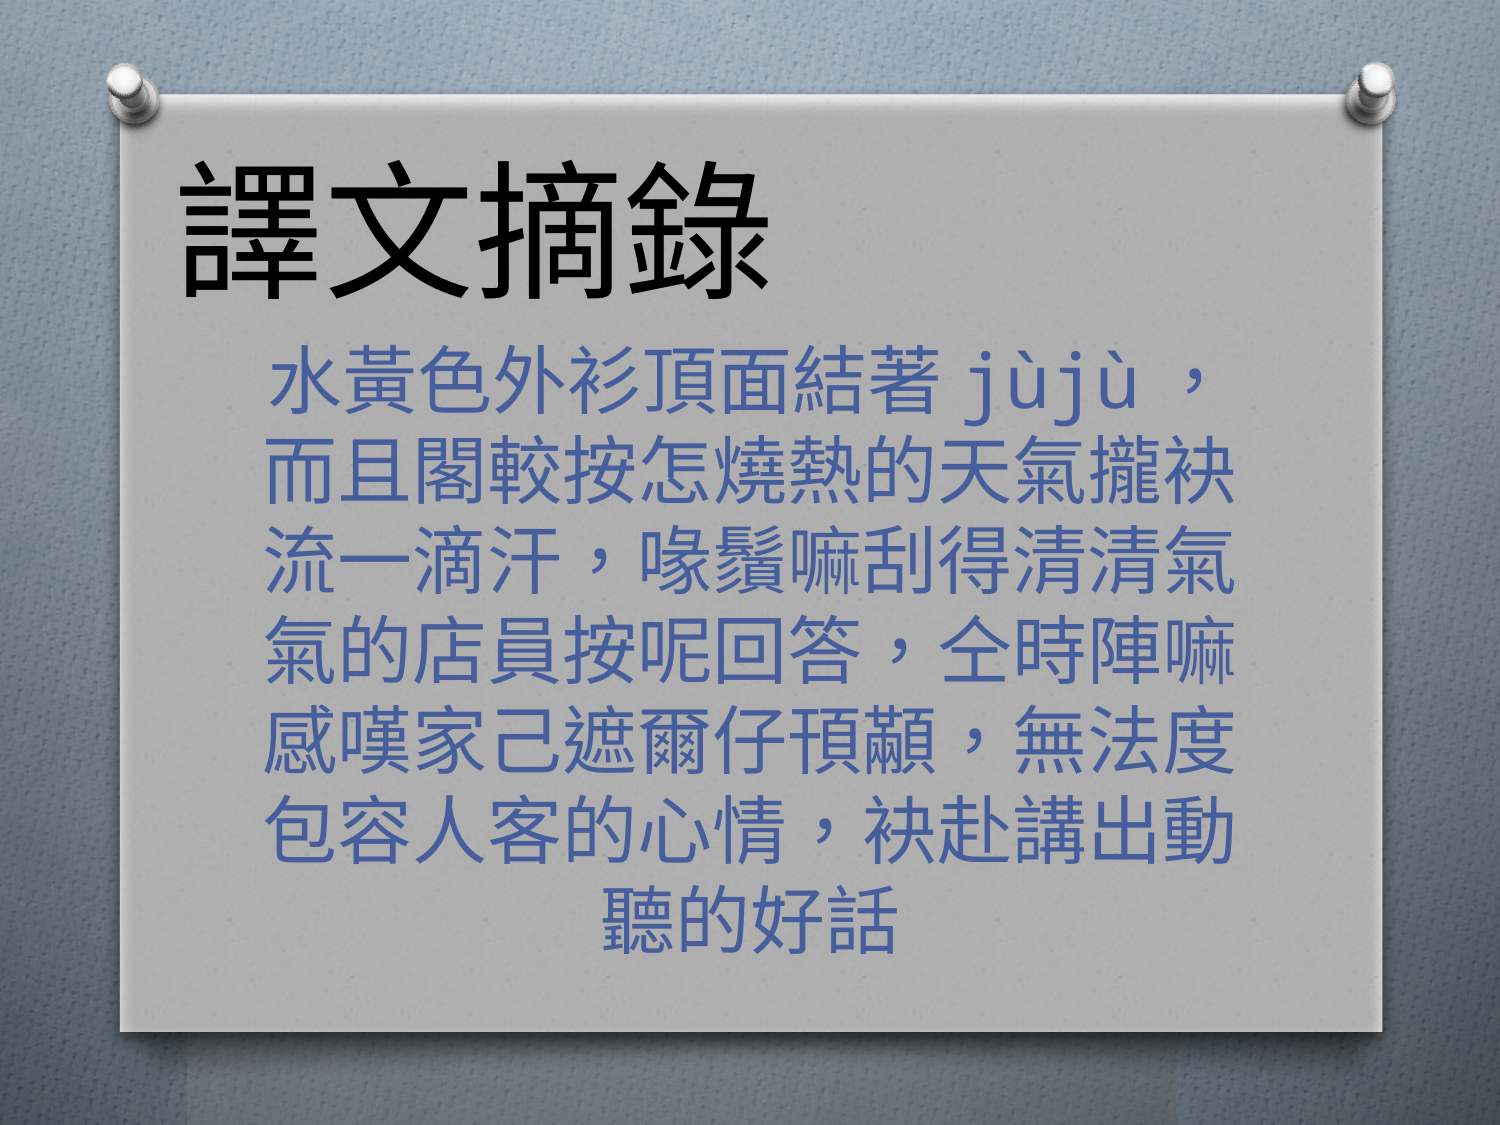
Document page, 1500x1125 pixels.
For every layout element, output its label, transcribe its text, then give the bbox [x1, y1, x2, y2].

picture [1317, 35, 1439, 156]
picture [75, 29, 198, 153]
title 譯文摘錄 [159, 101, 1186, 326]
list 水黃色外衫頂面結著jùjù，而且閣較按怎燒熱的天氣攏袂流一滴汗，喙鬚嘛刮得清清氣氣的店員按呢回答，仝時陣嘛感嘆家己遮爾仔頇顢，無法度包容人客的心情，袂赴講出動聽的好話 [238, 326, 1262, 988]
